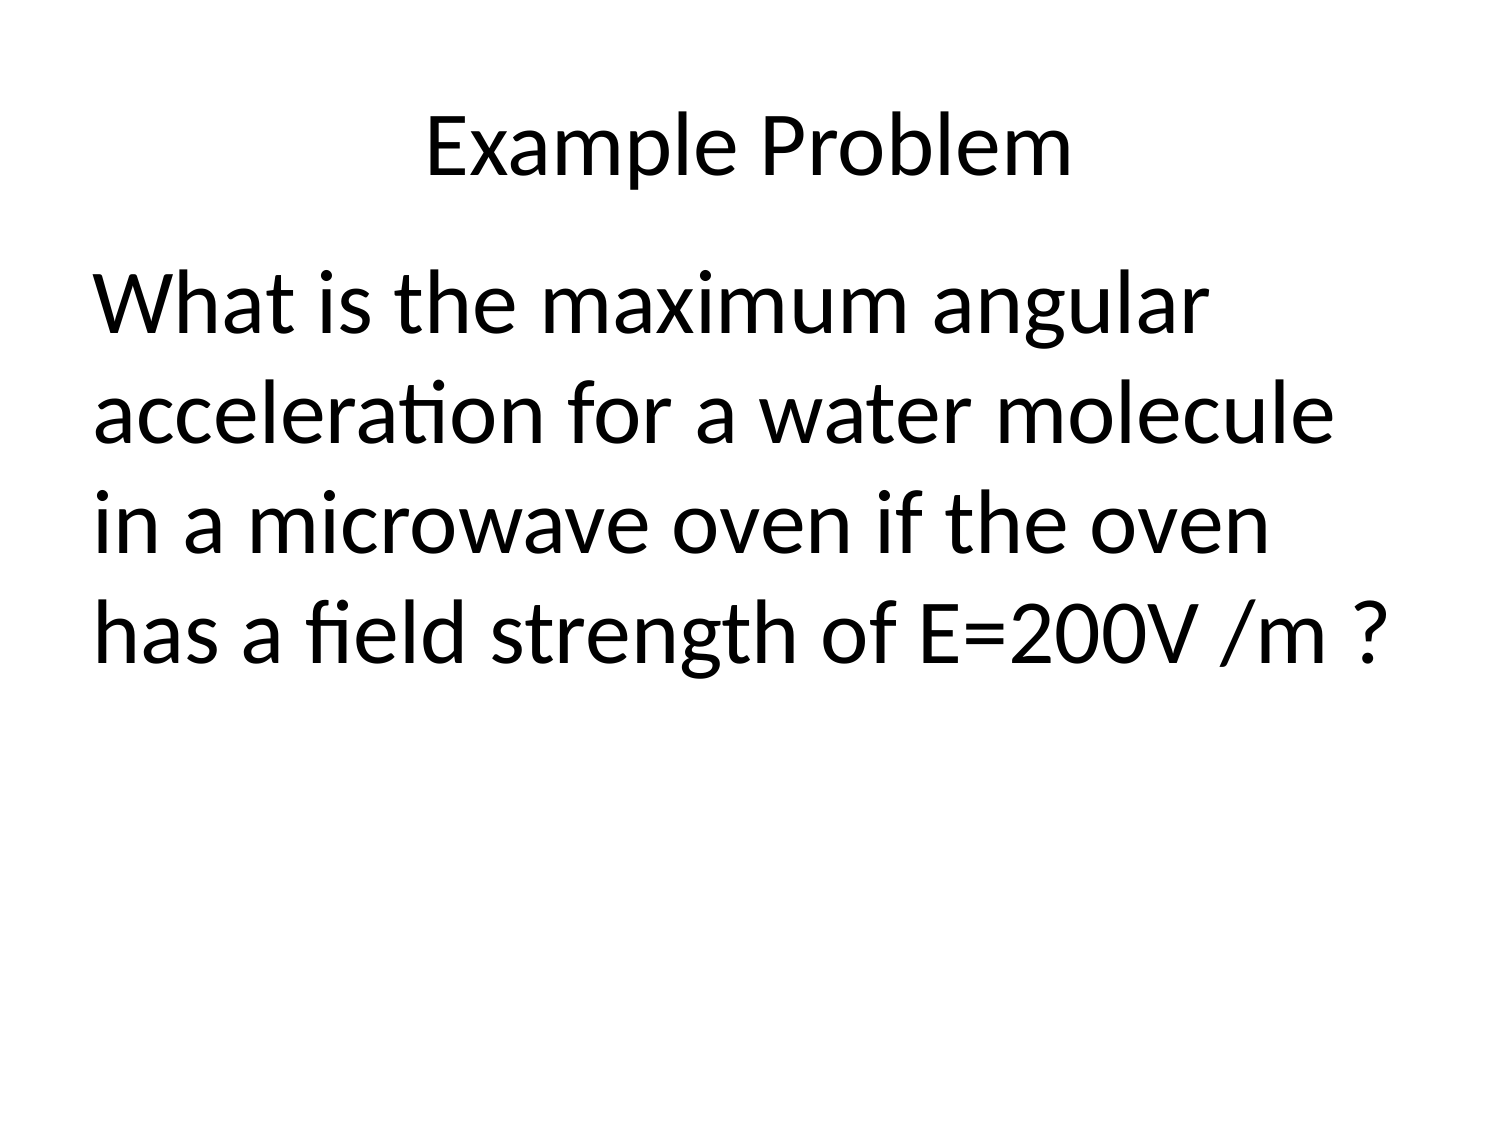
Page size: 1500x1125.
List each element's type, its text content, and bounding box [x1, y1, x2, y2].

title Example Problem [75, 45, 1425, 233]
list What is the maximum angular acceleration for a water molecule in a microwave oven if the oven has a field strength of E=200V /m ? [77, 234, 1425, 1005]
